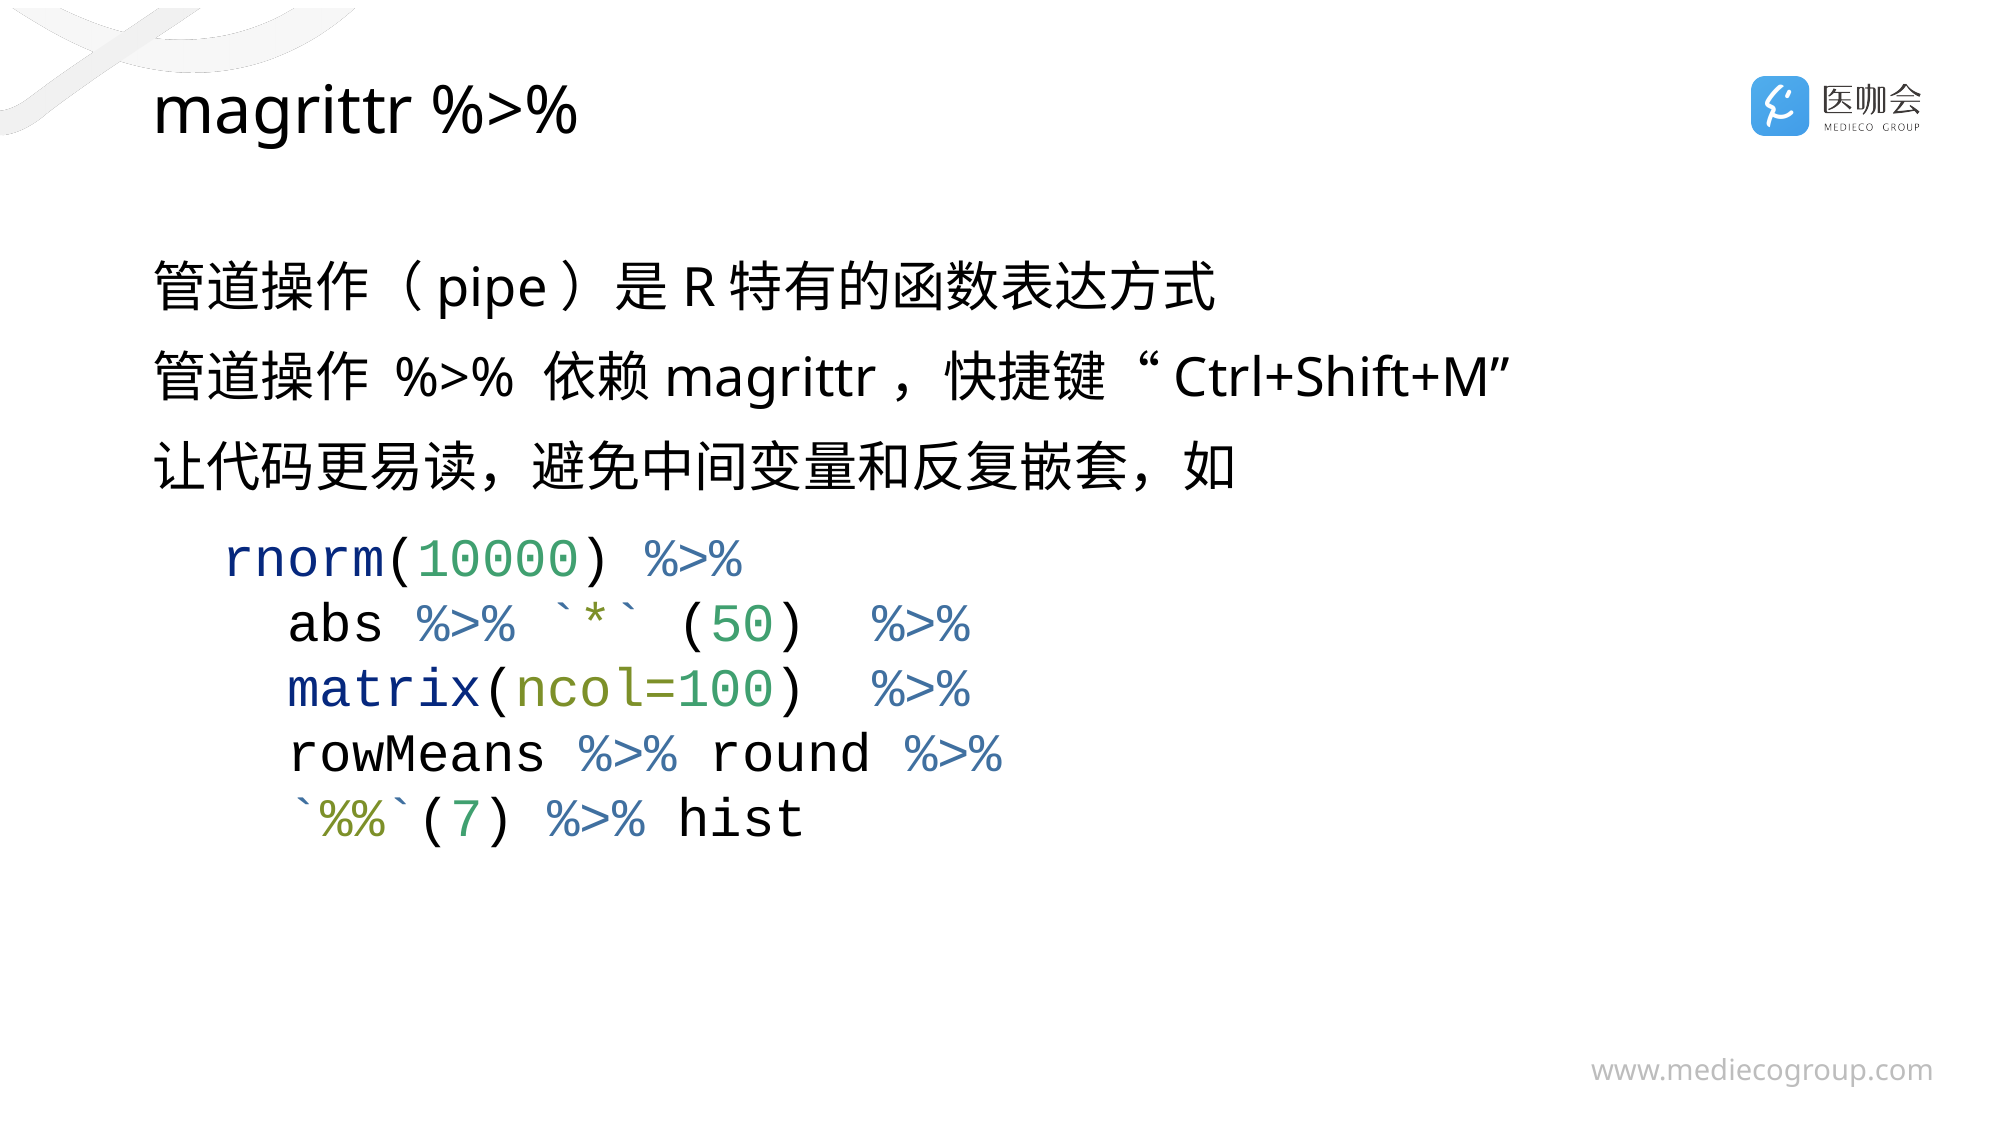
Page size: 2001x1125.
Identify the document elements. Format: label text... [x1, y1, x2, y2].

title magrittr %>% [137, 59, 1530, 164]
picture [0, 8, 368, 168]
picture [1751, 76, 1921, 136]
list 管道操作（pipe）是R特有的函数表达方式 管道操作 %>% 依赖magrittr，快捷键“Ctrl+Shift+M” 让代码更易读，避免中间变量和反复嵌套，如 rnorm(10000) %>% abs %>% `*` (50) %>% matrix(ncol=100) %>% rowMeans %>% round %>% `%%`(7) %>% hist [137, 244, 1921, 1014]
